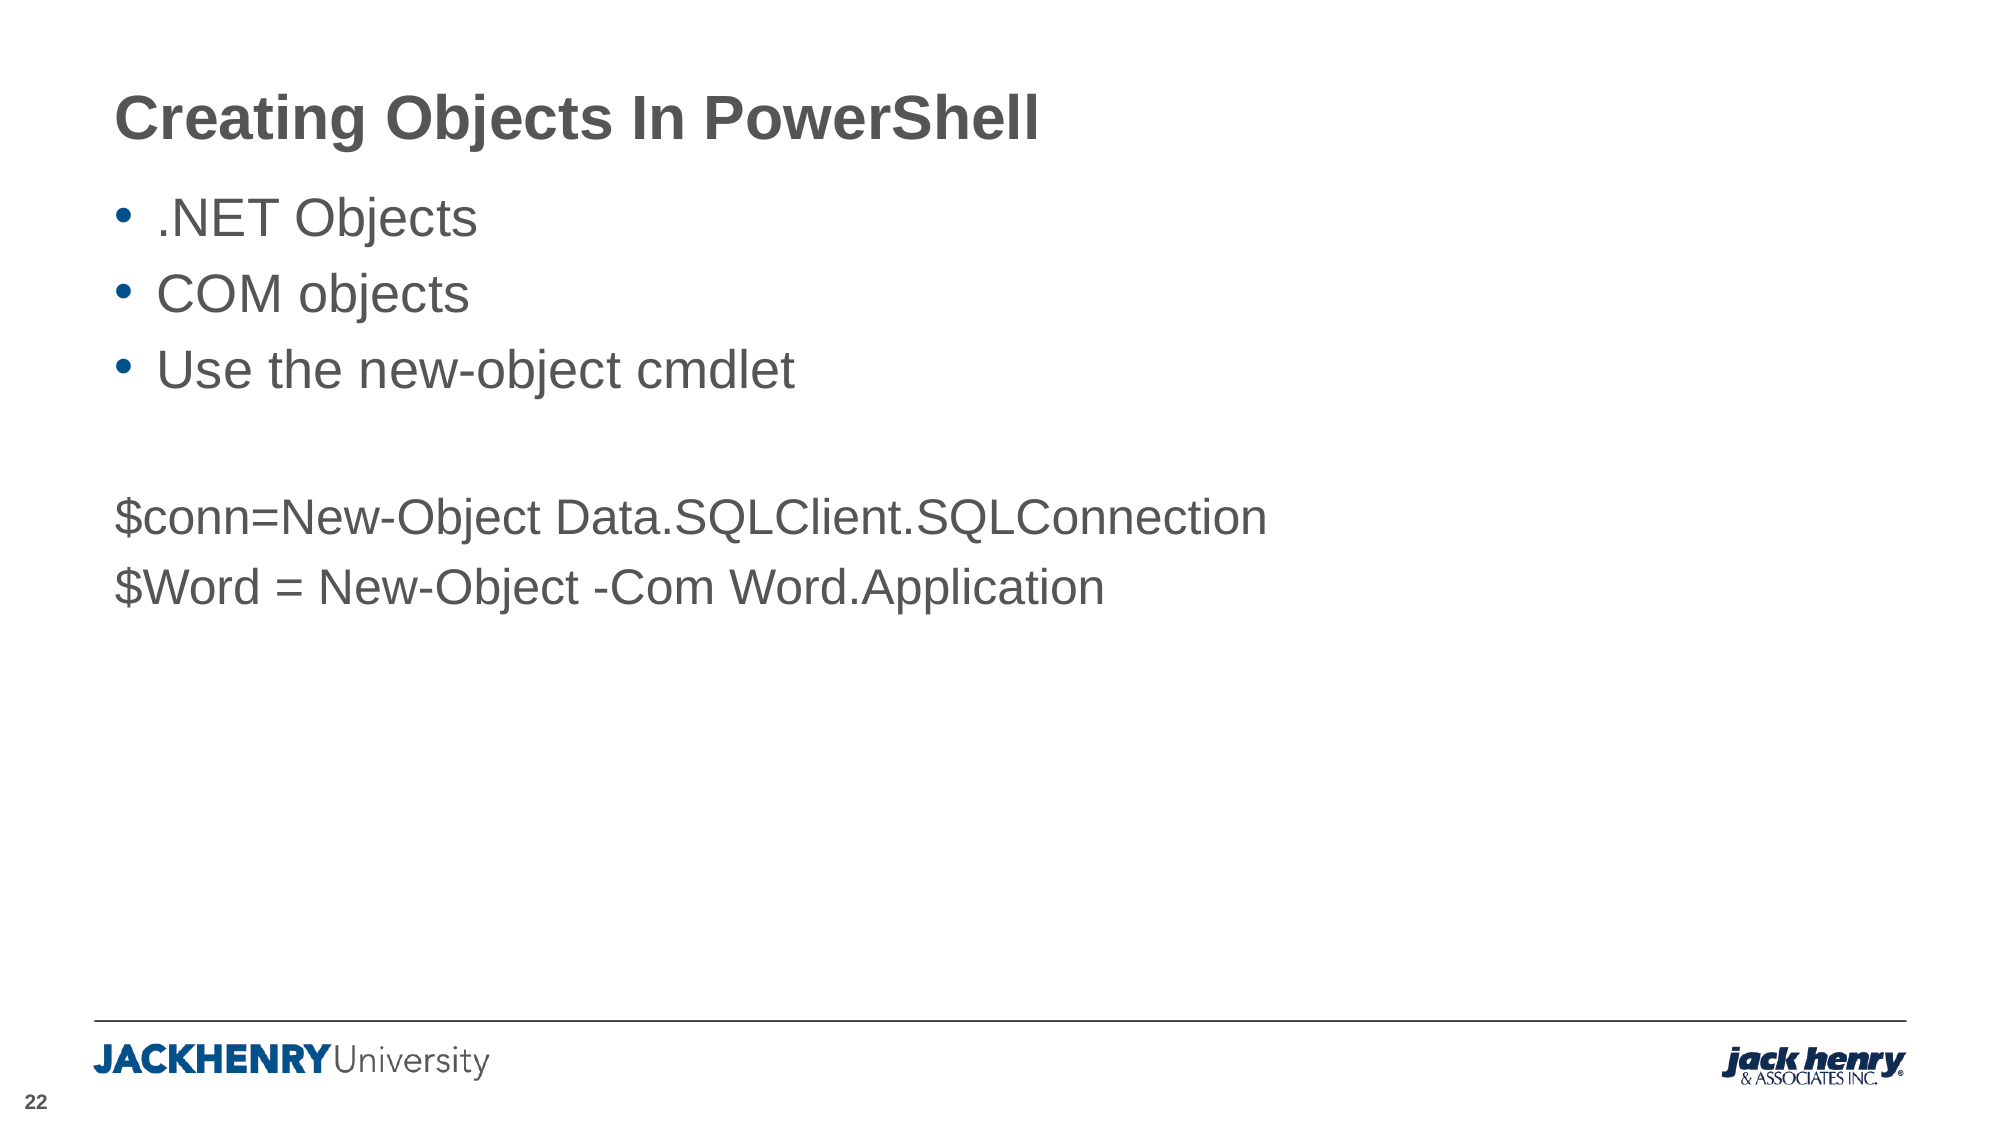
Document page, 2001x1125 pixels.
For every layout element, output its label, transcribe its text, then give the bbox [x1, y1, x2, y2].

picture [0, 1010, 2000, 1125]
list .NET Objects COM objects Use the new-object cmdlet $conn=New-Object Data.SQLClient.SQLConnection $Word = New-Object -Com Word.Application [99, 174, 1900, 1005]
title Creating Objects In PowerShell [99, 73, 1900, 156]
